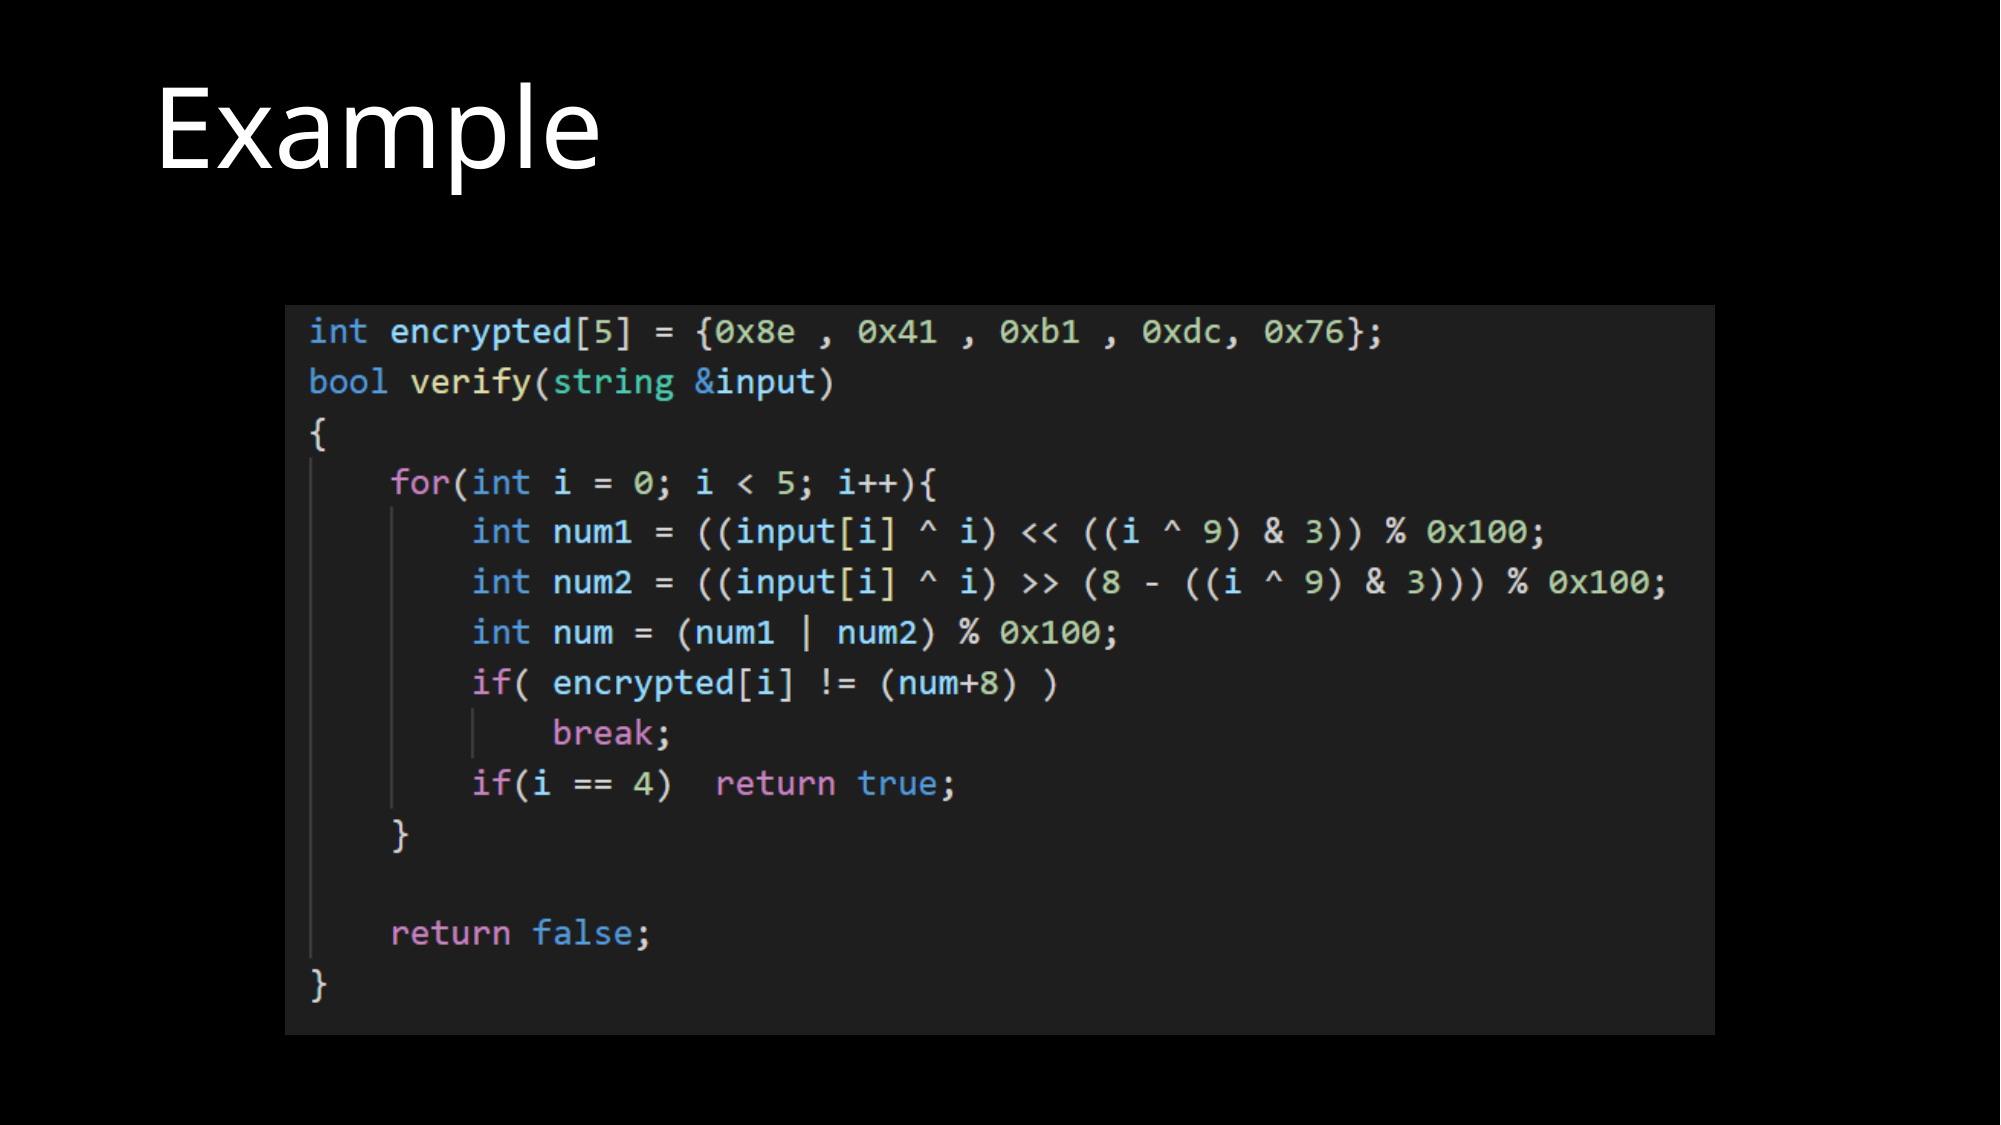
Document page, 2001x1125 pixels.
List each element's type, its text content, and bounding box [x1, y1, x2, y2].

picture [285, 305, 1715, 1035]
title Example [137, 47, 1863, 201]
